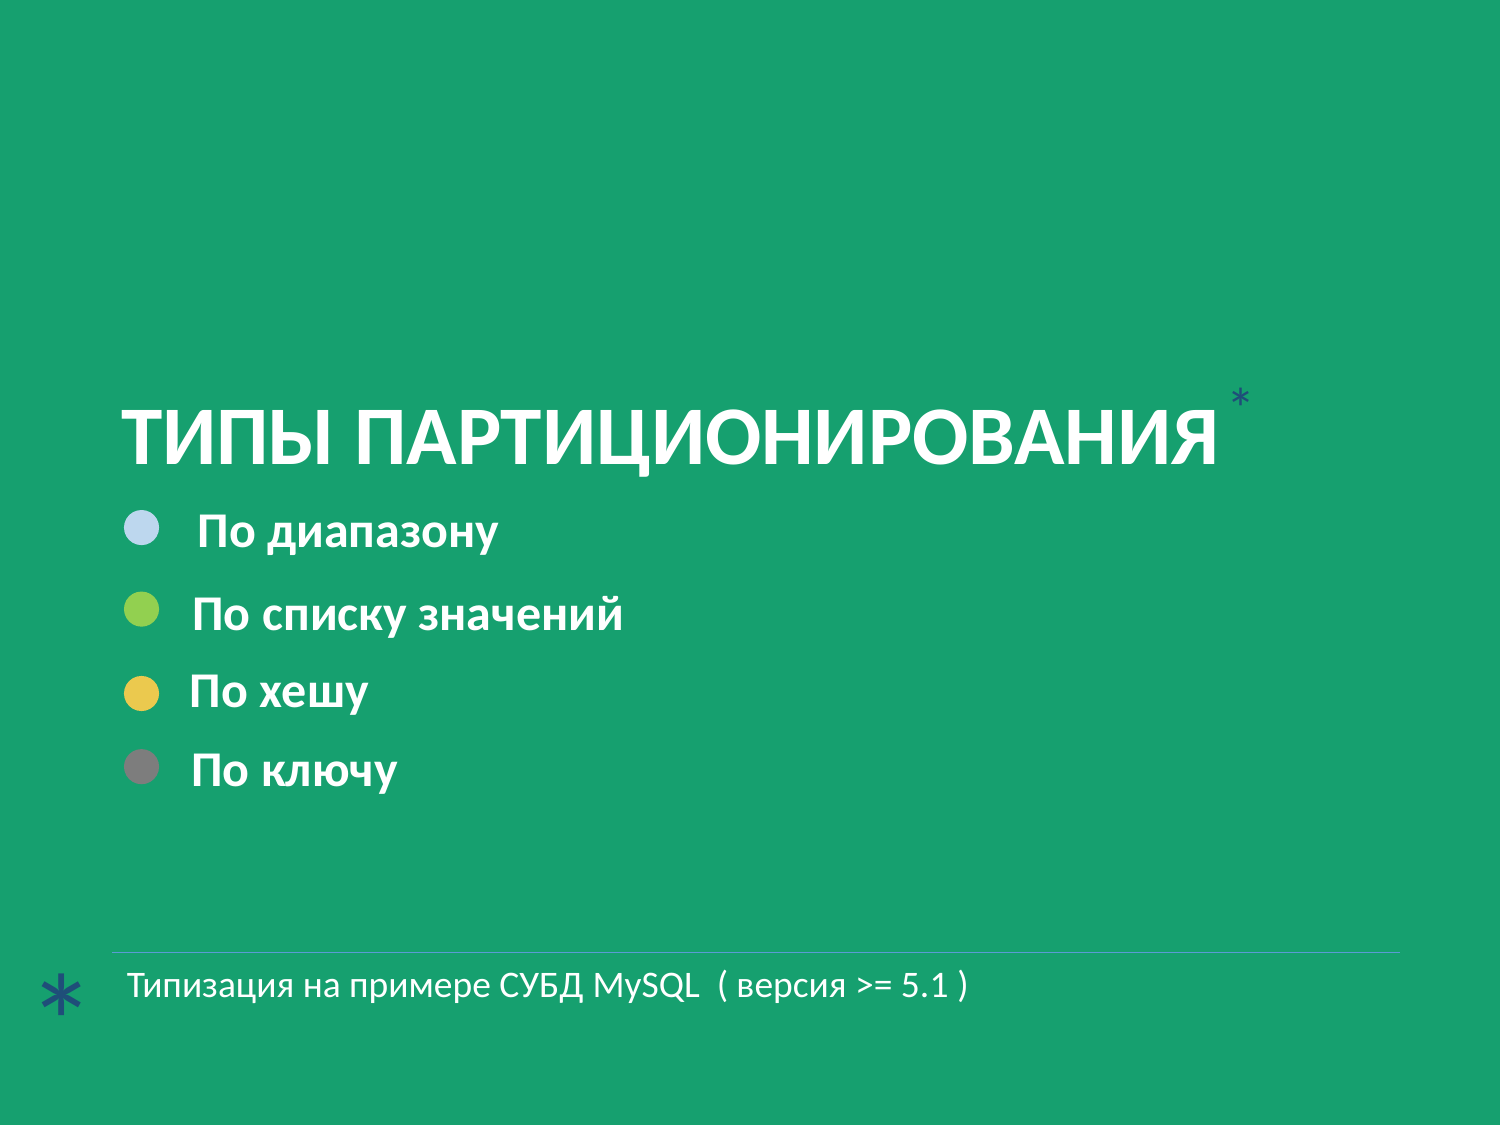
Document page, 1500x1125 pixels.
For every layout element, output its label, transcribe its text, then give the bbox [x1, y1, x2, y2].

text_box По диапазону [183, 489, 1381, 565]
text_box * [1211, 363, 1271, 449]
text_box [122, 508, 161, 547]
text_box Типизация на примере СУБД MySQL ( версия >= 5.1 ) [112, 952, 1500, 1012]
text_box [122, 674, 161, 713]
text_box По хешу [175, 650, 1333, 725]
text_box [122, 748, 161, 786]
text_box * [13, 926, 112, 1107]
text_box ТИПЫ ПАРТИЦИОНИРОВАНИЯ [106, 373, 1236, 489]
text_box [122, 590, 161, 628]
text_box По ключу [176, 728, 413, 804]
text_box По списку значений [177, 573, 640, 649]
